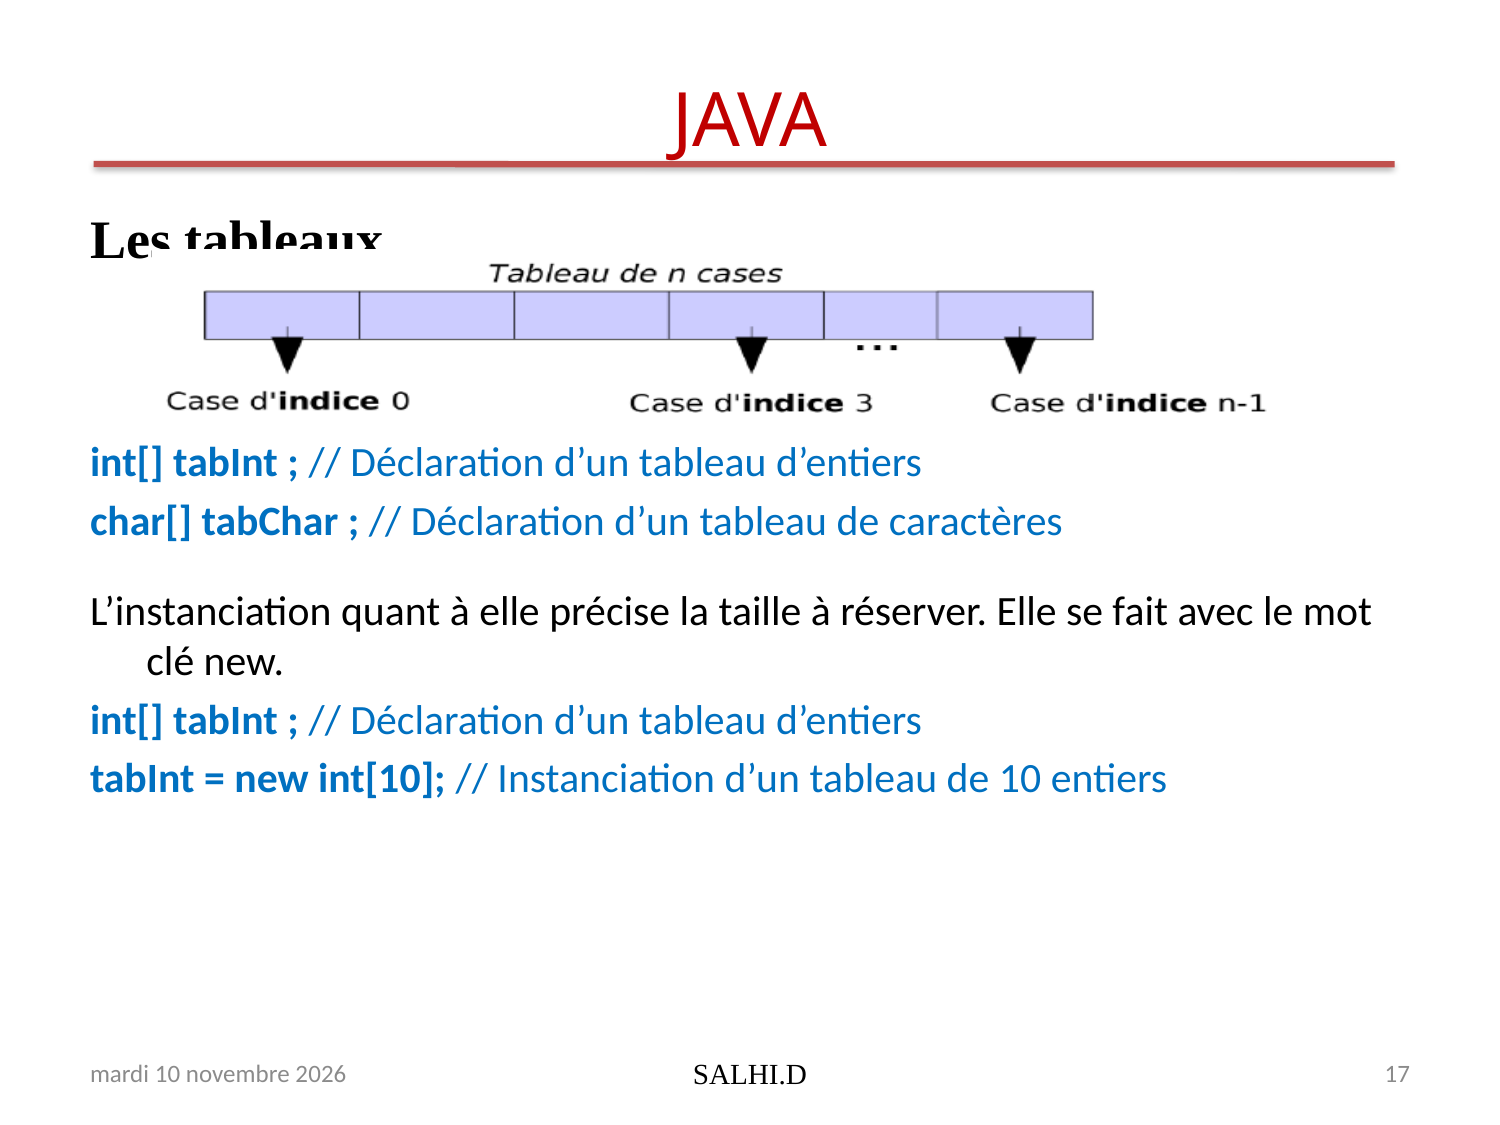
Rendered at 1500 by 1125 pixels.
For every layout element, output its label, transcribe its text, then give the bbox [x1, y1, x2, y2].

title JAVA [75, 45, 1425, 164]
list Les tableaux int[] tabInt ; // Déclaration d’un tableau d’entiers char[] tabChar ; // Déclaration d’un tableau de caractères L’instanciation quant à elle précise la taille à réserver. Elle se fait avec le mot clé new. int[] tabInt ; // Déclaration d’un tableau d’entiers tabInt = new int[10]; // Instanciation d’un tableau de 10 entiers [75, 164, 1425, 1055]
picture [152, 248, 1302, 434]
footer SALHI.D [512, 1042, 988, 1103]
slide_number 17 [1074, 1042, 1425, 1103]
slide_number lundi 19 février 2018 [75, 1042, 425, 1103]
